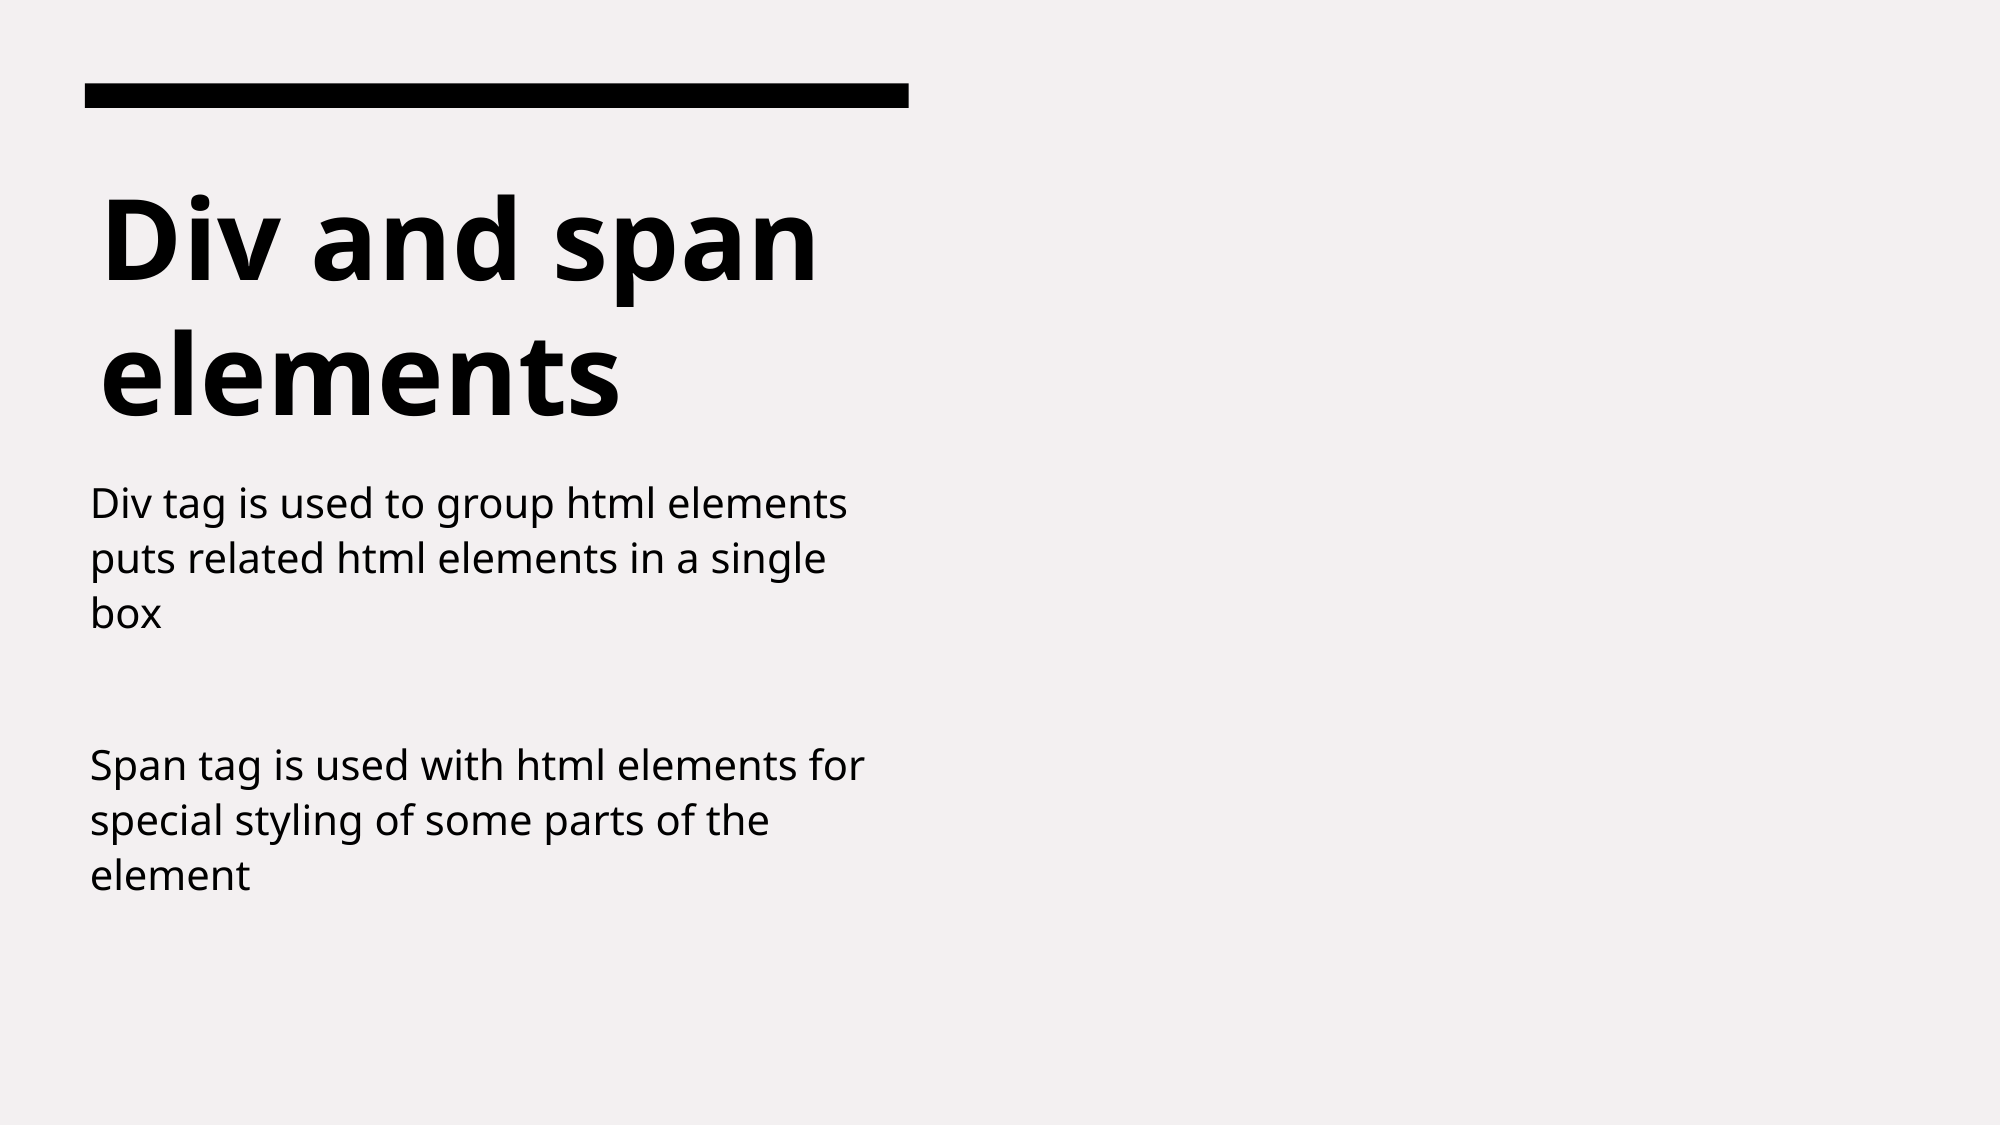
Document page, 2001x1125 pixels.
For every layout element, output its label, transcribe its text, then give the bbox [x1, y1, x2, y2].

title Div and span elements [84, 160, 909, 960]
list Div tag is used to group html elements puts related html elements in a single box Span tag is used with html elements for special styling of some parts of the element [74, 464, 899, 1125]
